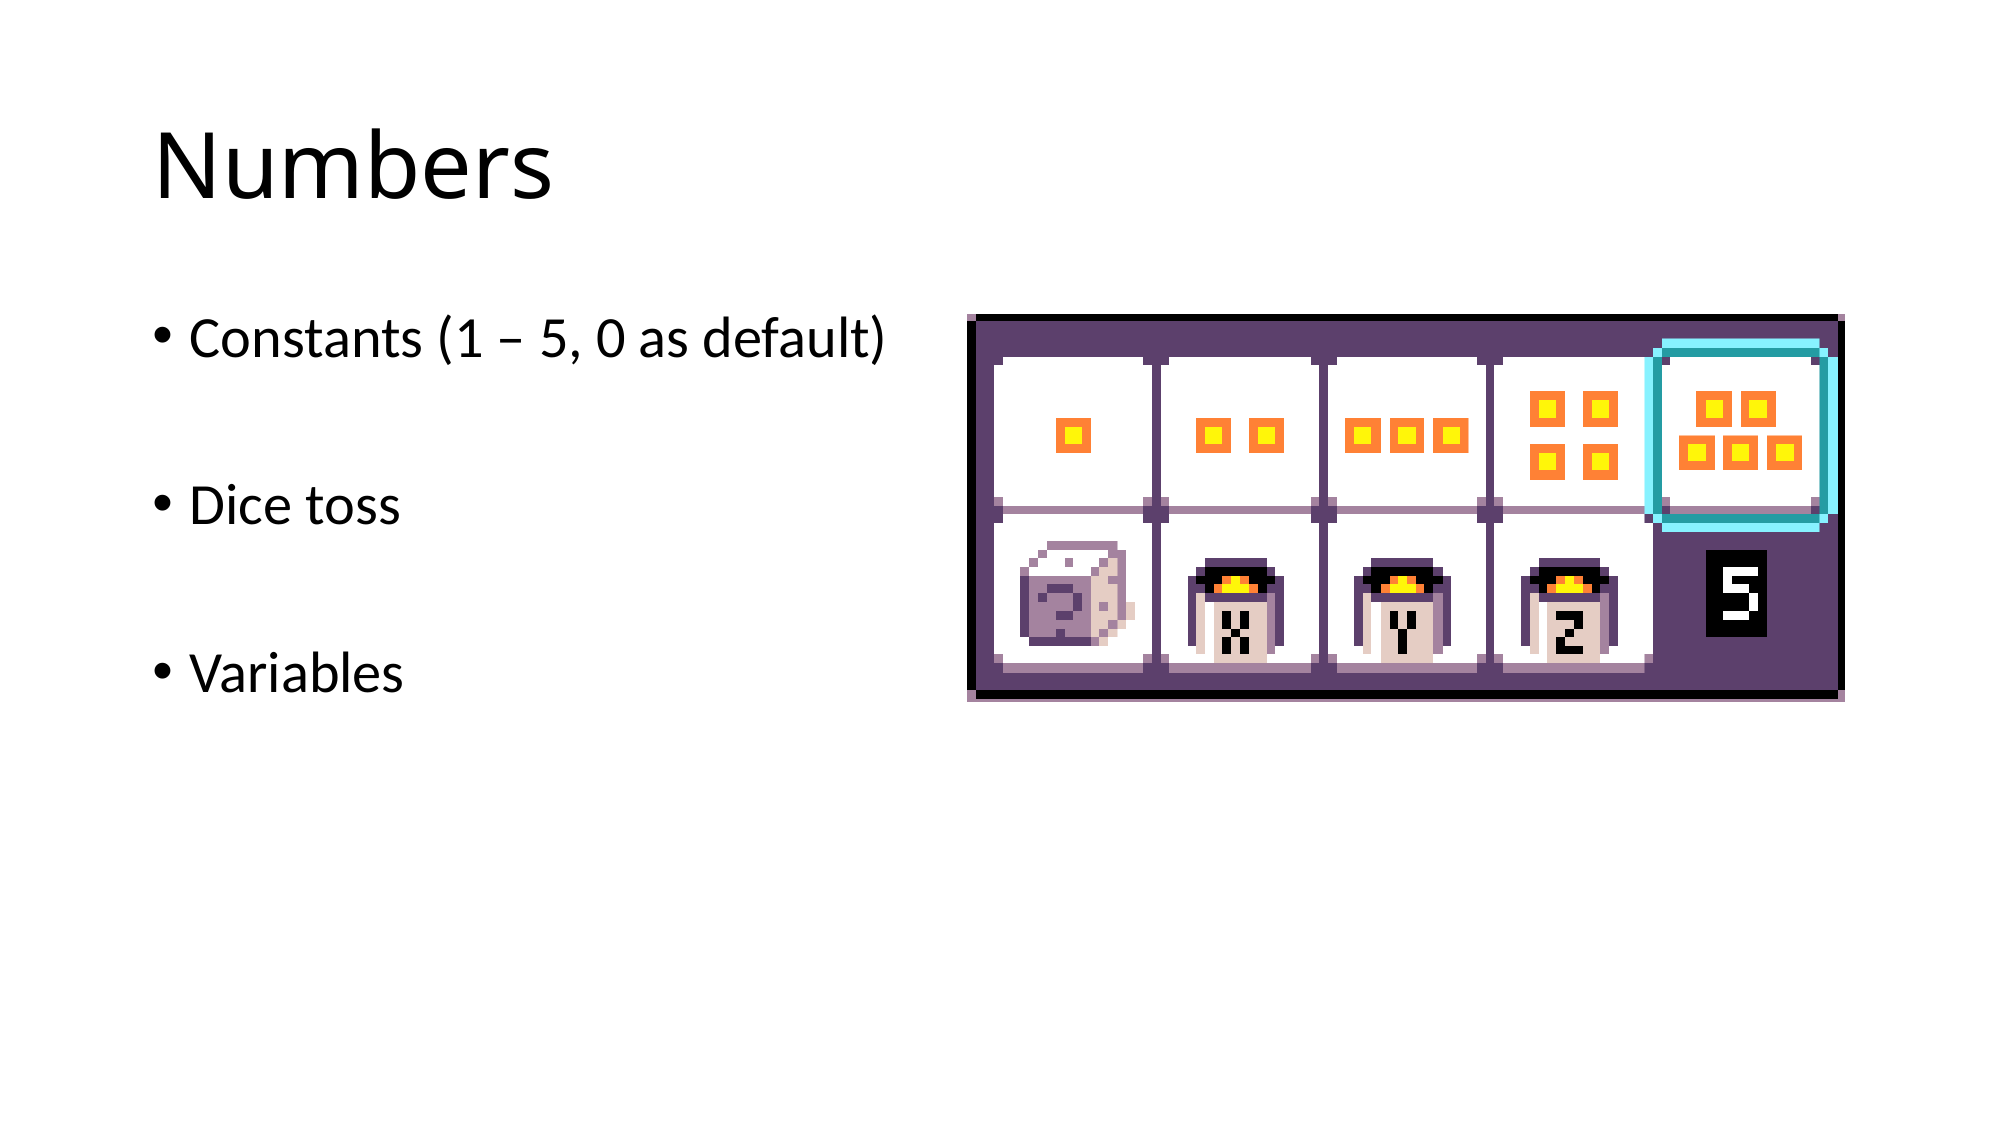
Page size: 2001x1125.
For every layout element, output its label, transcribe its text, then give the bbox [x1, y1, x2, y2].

title Numbers [137, 59, 1863, 278]
list Constants (1 – 5, 0 as default) Dice toss Variables [137, 299, 1863, 1014]
picture [967, 314, 1845, 702]
